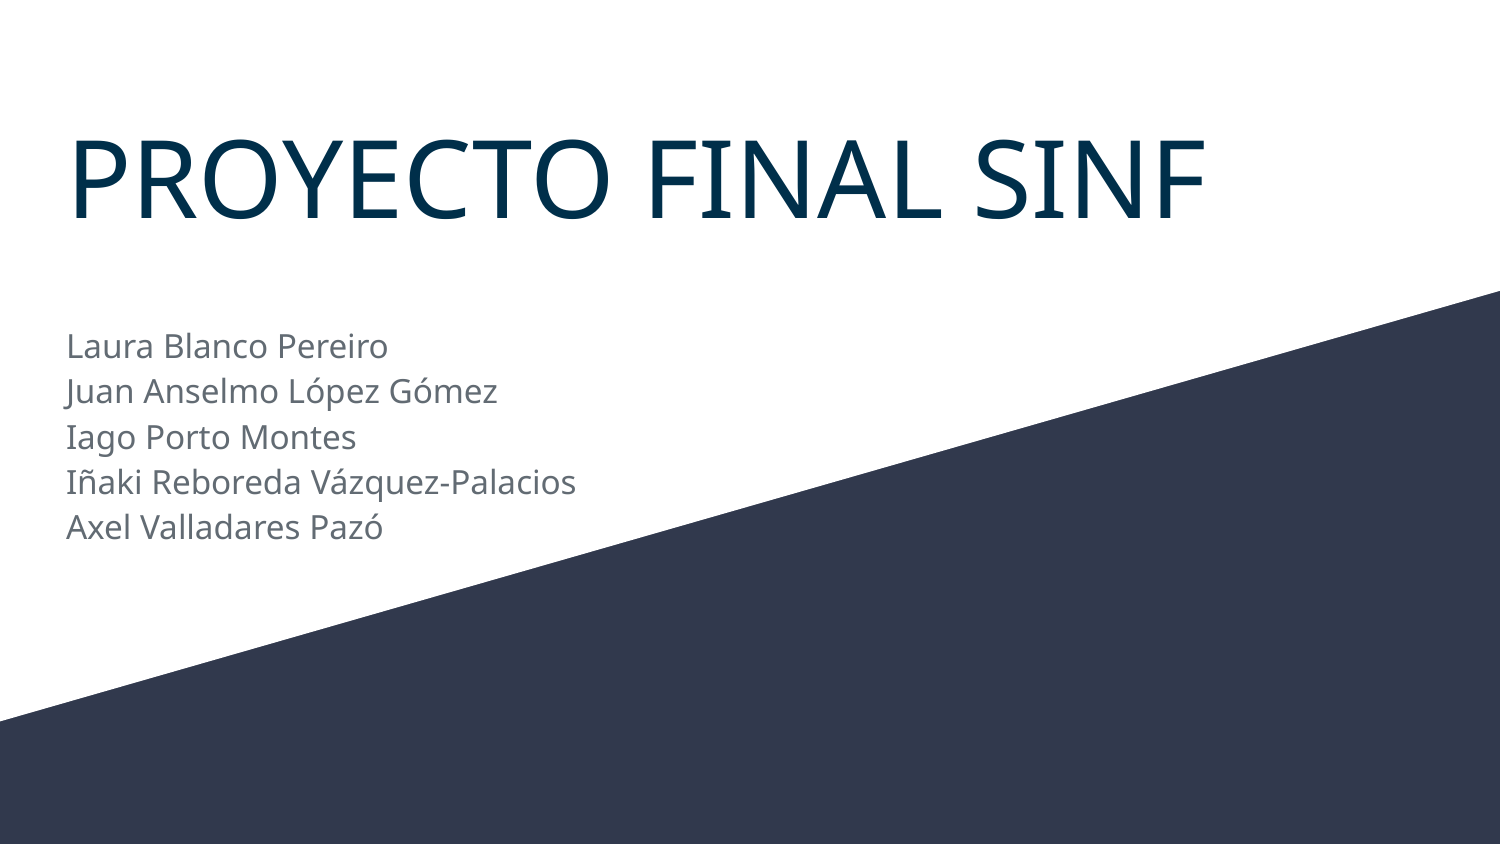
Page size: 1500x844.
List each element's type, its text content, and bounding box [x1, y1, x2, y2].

subtitle Laura Blanco Pereiro Juan Anselmo López Gómez Iago Porto Montes Iñaki Reboreda Vázquez-Palacios Axel Valladares Pazó [51, 308, 748, 616]
title PROYECTO FINAL SINF [51, 87, 1449, 298]
